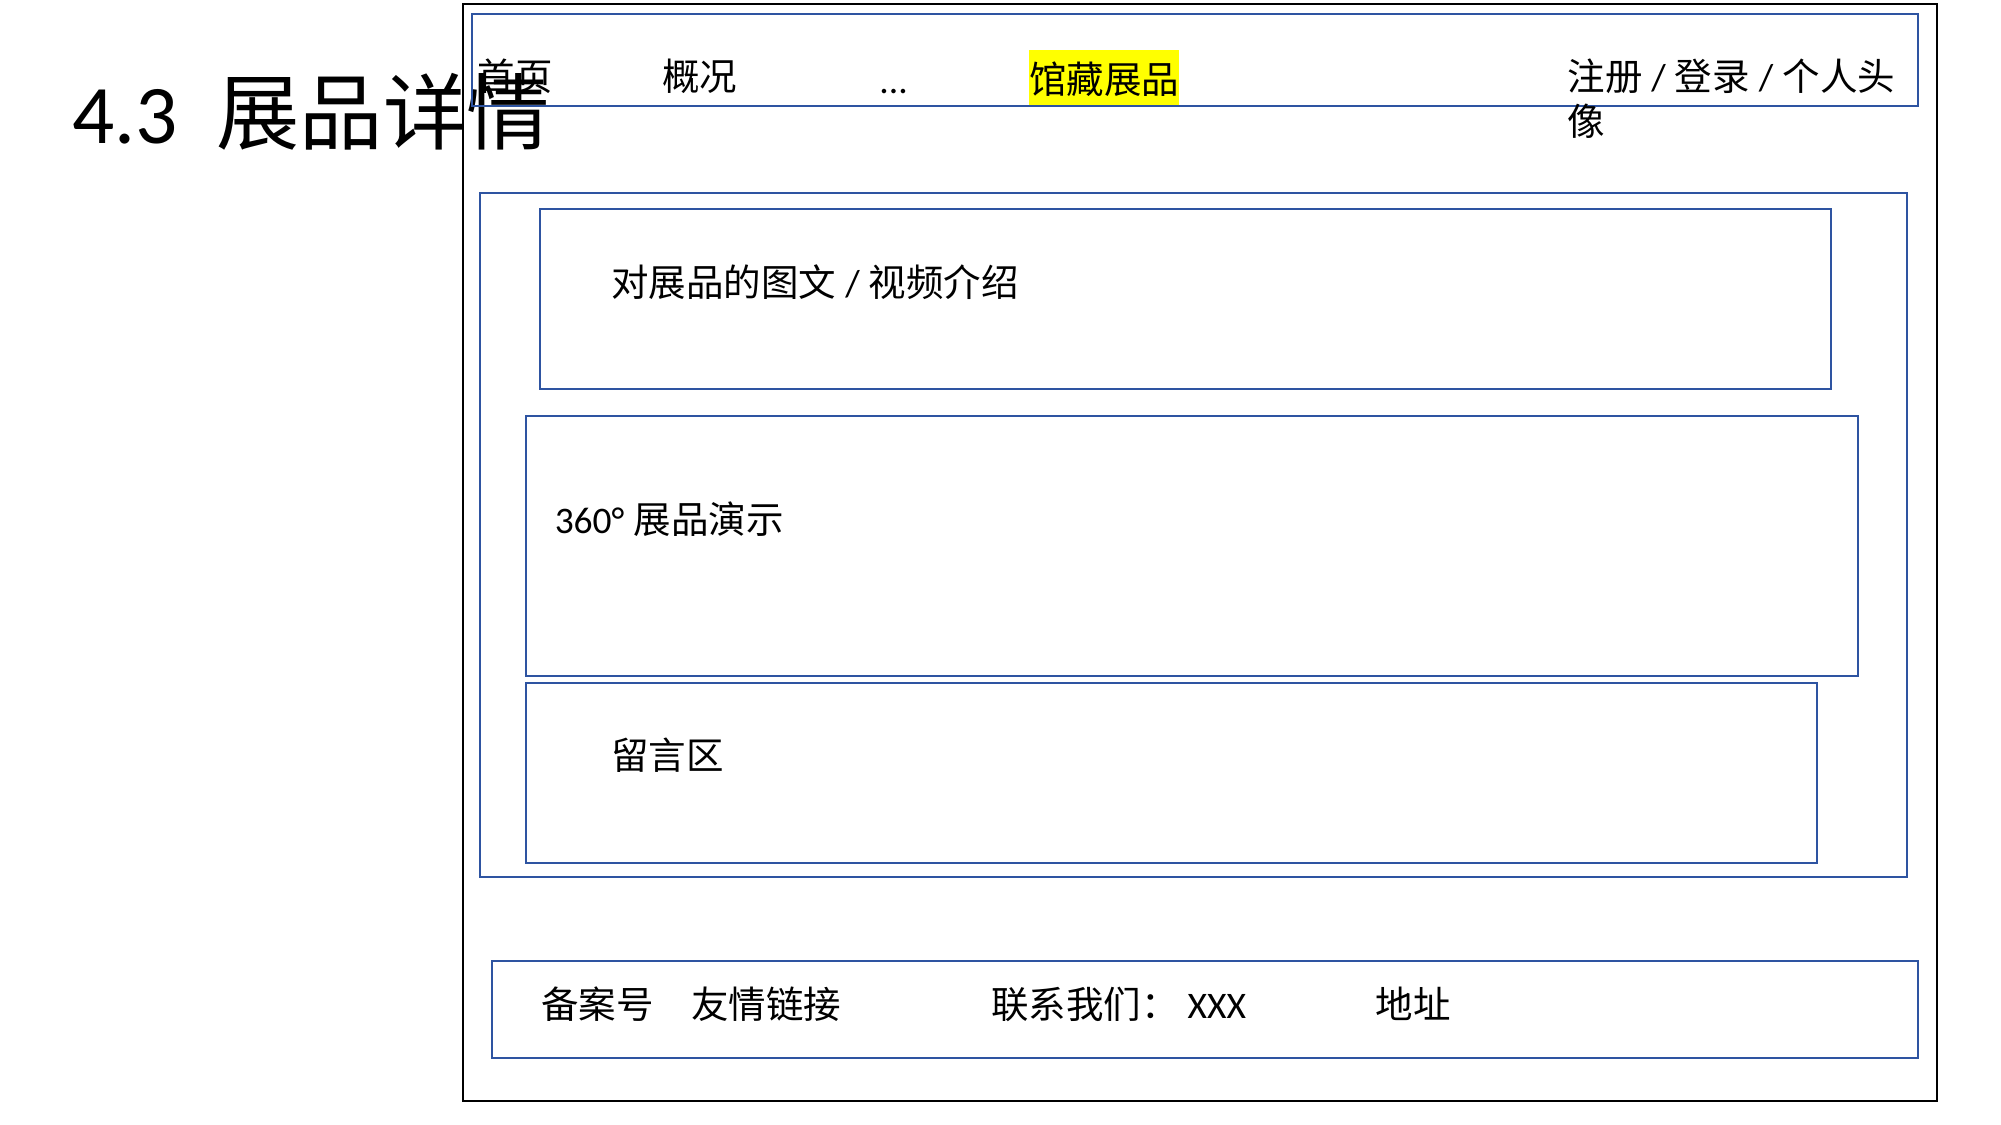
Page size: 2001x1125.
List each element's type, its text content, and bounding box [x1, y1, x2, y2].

text_box 备案号 友情链接 联系我们：XXX [526, 973, 1266, 1033]
text_box 概况 [647, 45, 1315, 106]
text_box ... 馆藏展品 [864, 49, 1532, 109]
text_box [491, 960, 1919, 1059]
text_box 首页 [462, 45, 605, 106]
text_box [462, 3, 1938, 45]
text_box [471, 13, 1919, 107]
text_box 注册/登录/个人头像 [1552, 45, 1946, 151]
text_box 360°展品演示 [540, 488, 1207, 548]
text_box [525, 682, 1818, 864]
text_box [462, 106, 1938, 1102]
text_box [539, 208, 1832, 390]
text_box 4.3 展品详情 [57, 52, 462, 168]
text_box 地址 [1360, 973, 2000, 1033]
text_box [525, 415, 1859, 677]
text_box [479, 192, 1908, 878]
